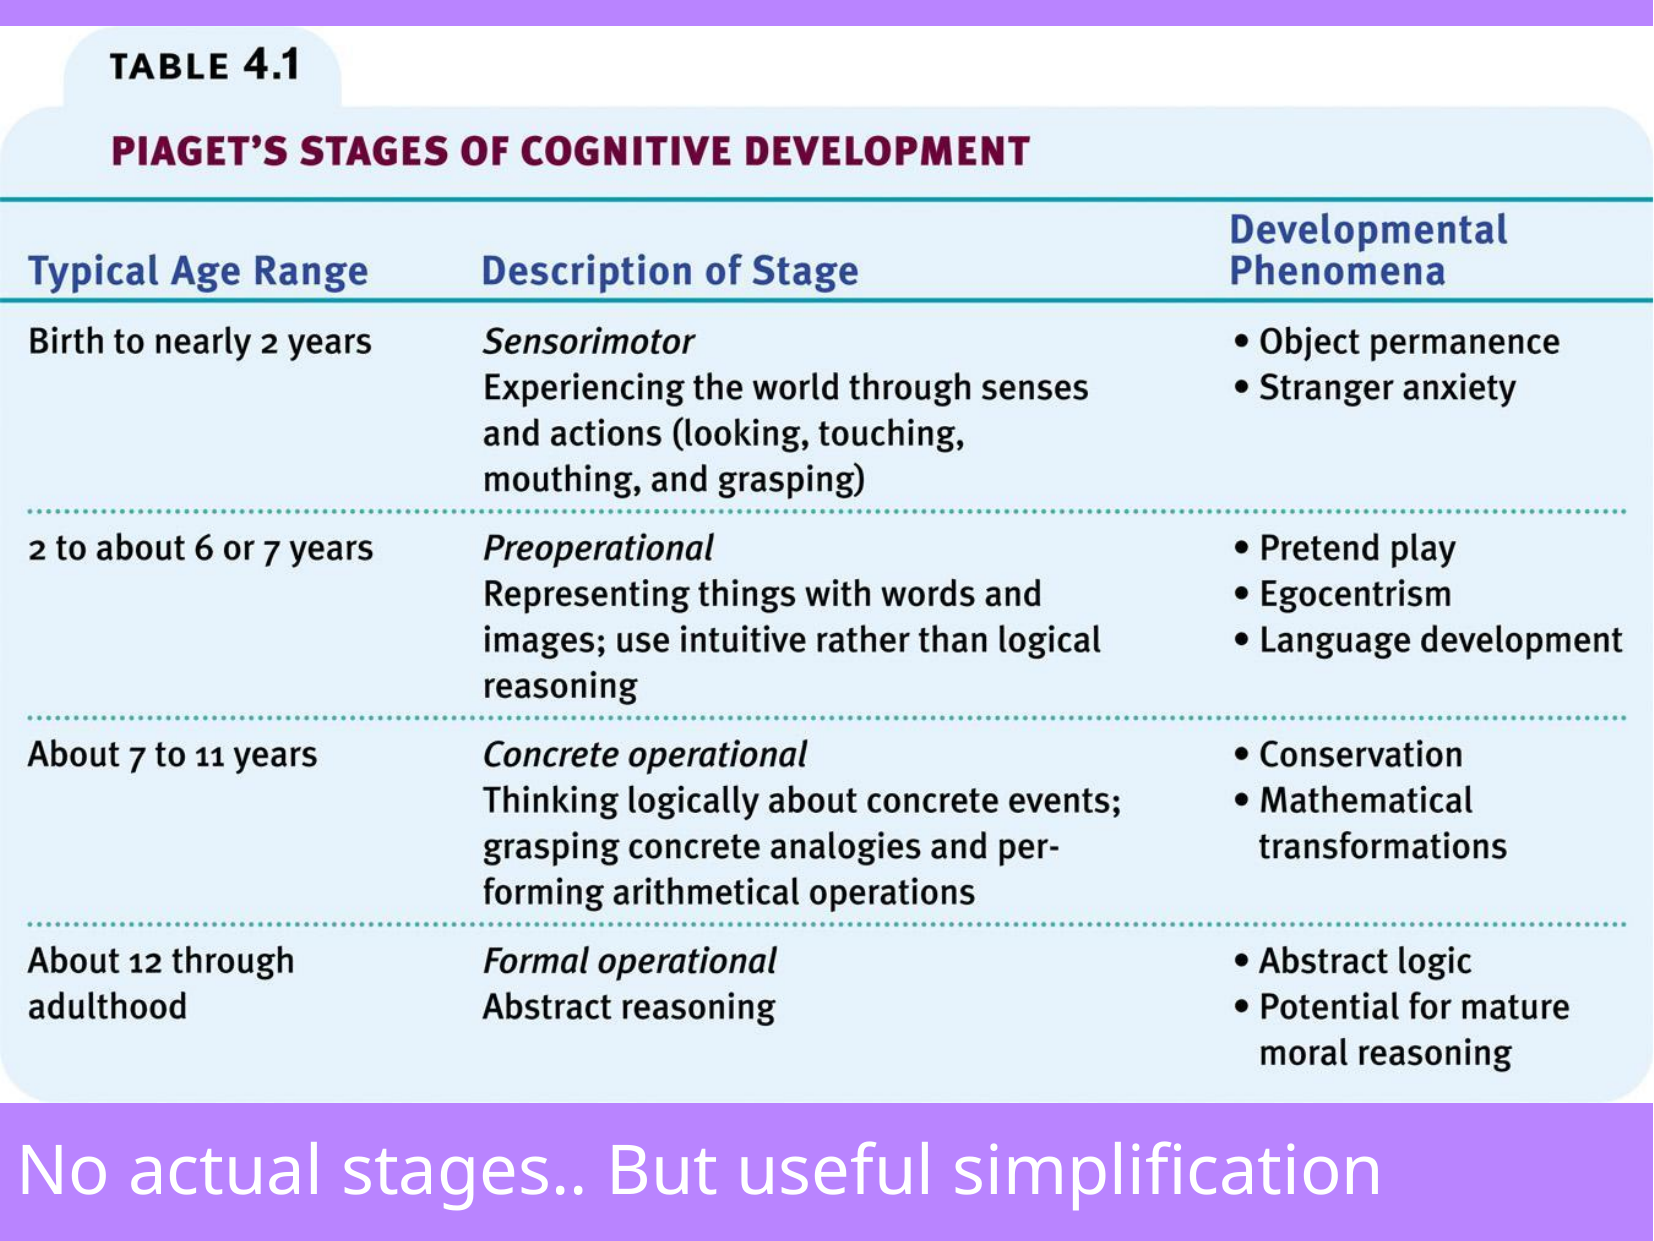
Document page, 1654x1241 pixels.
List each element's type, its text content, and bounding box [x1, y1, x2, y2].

picture [0, 26, 1654, 1103]
text_box No actual stages.. But useful simplification [0, 1110, 1589, 1241]
